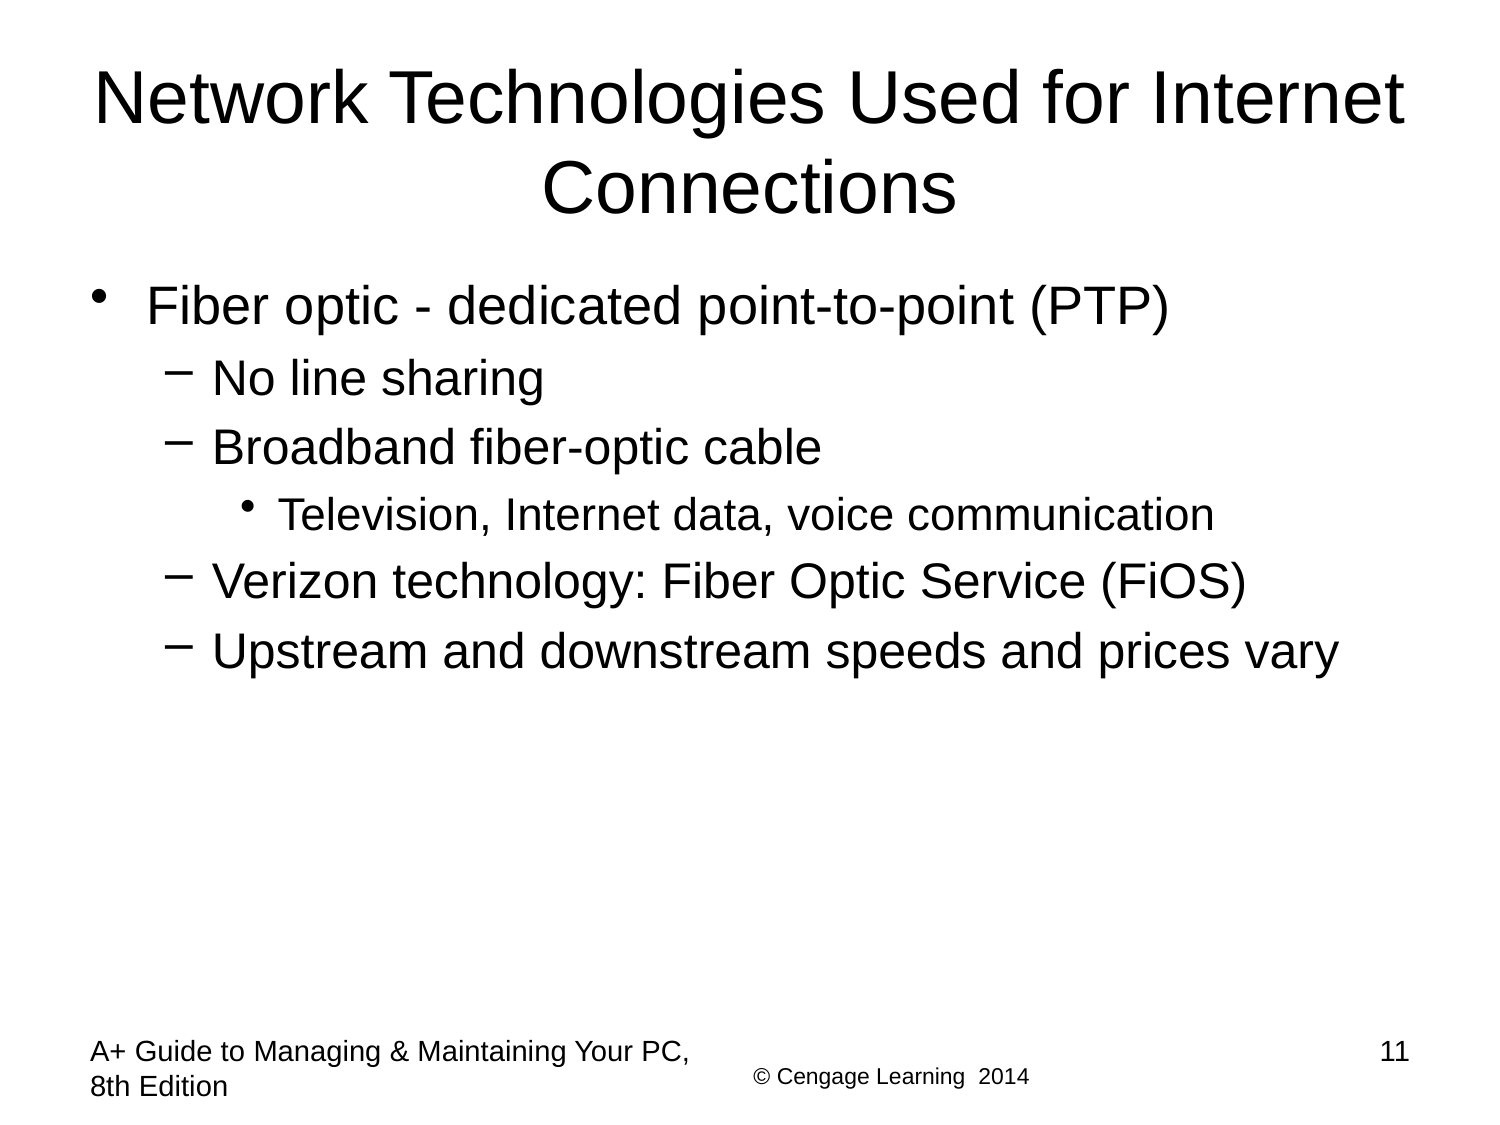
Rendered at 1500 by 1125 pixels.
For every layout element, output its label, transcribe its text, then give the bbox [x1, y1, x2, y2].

list Fiber optic - dedicated point-to-point (PTP) No line sharing Broadband fiber-optic cable Television, Internet data, voice communication Verizon technology: Fiber Optic Service (FiOS) Upstream and downstream speeds and prices vary [75, 262, 1425, 1005]
footer A+ Guide to Managing & Maintaining Your PC, 8th Edition [74, 1024, 713, 1103]
slide_number 11 [1074, 1024, 1426, 1103]
title Network Technologies Used for Internet Connections [75, 45, 1425, 233]
